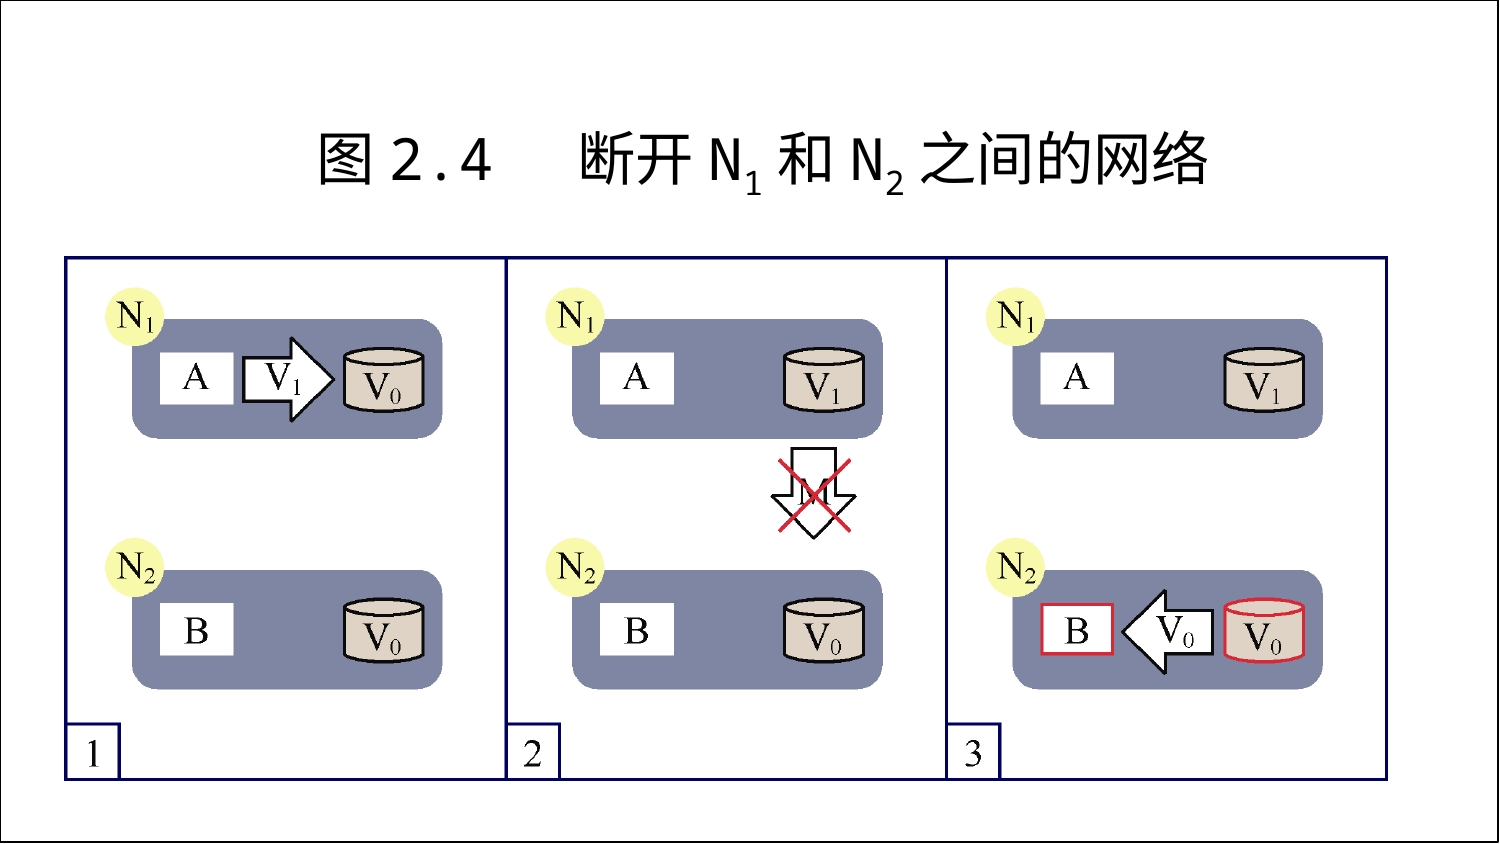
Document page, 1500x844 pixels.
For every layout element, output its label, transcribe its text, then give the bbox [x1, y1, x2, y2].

text_box 图2.4 断开N1和N2之间的网络 [301, 114, 1225, 210]
picture [64, 256, 1388, 782]
